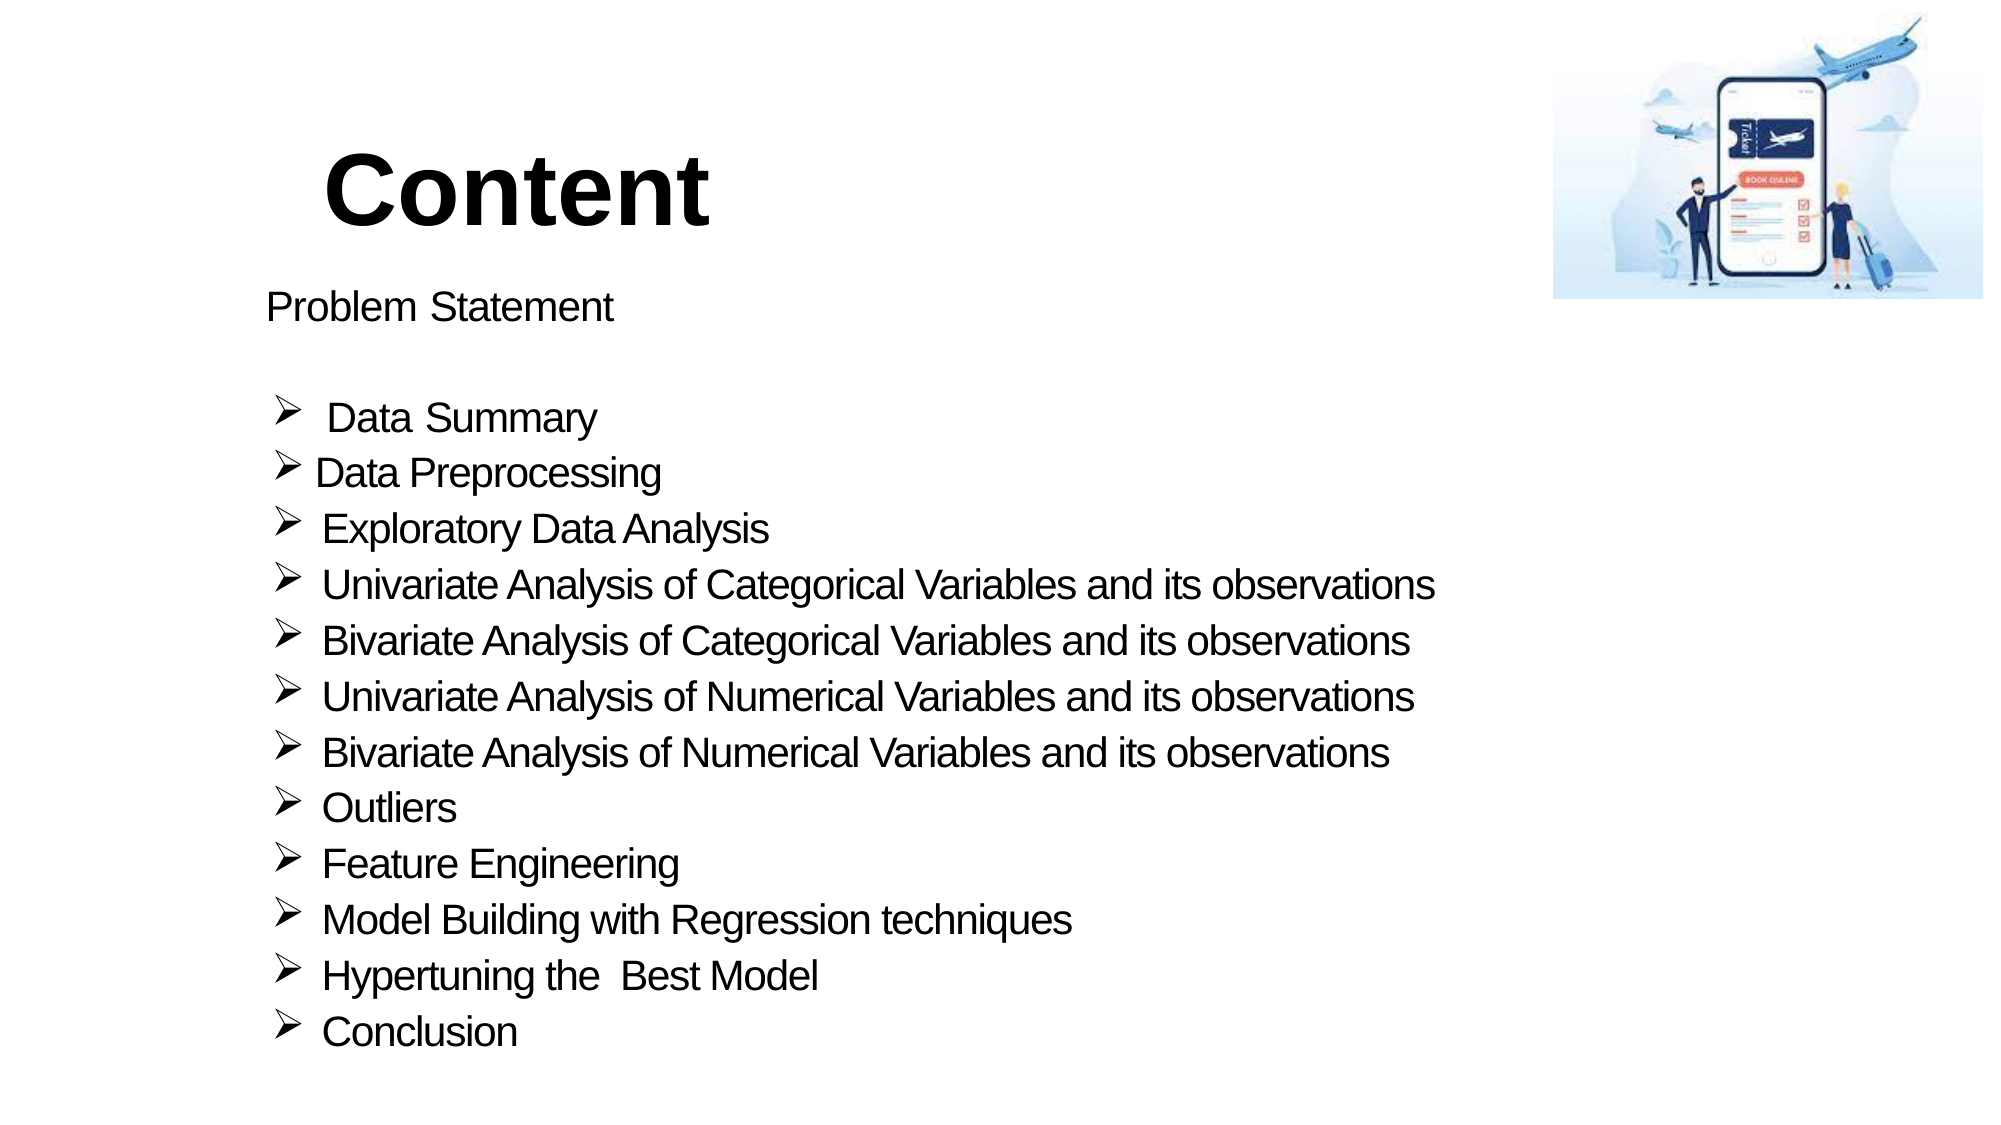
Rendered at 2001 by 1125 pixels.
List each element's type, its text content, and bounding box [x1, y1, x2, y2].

subtitle Problem Statement Data Summary Data Preprocessing Exploratory Data Analysis Univariate Analysis of Categorical Variables and its observations Bivariate Analysis of Categorical Variables and its observations Univariate Analysis of Numerical Variables and its observations Bivariate Analysis of Numerical Variables and its observations Outliers Feature Engineering Model Building with Regression techniques Hypertuning the Best Model Conclusion [216, 271, 1912, 1072]
picture [1553, 12, 1983, 299]
title Content [216, 128, 819, 255]
